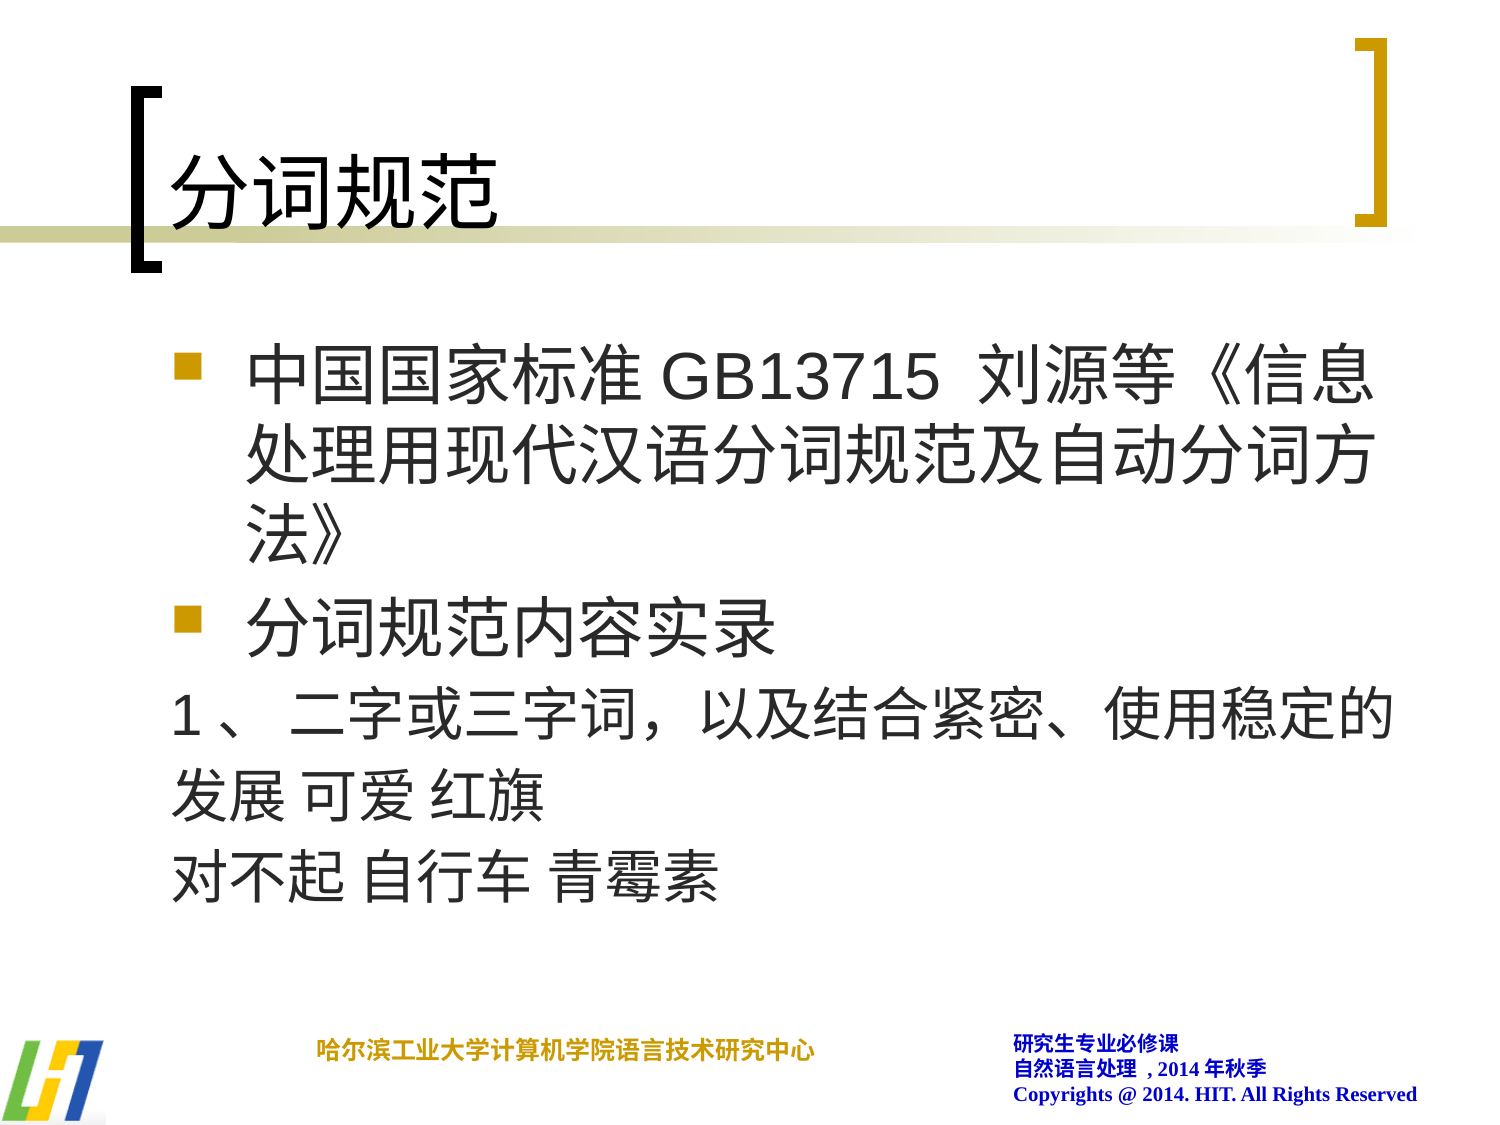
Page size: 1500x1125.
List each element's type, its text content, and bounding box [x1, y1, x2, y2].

footer 哈尔滨工业大学计算机学院语言技术研究中心 [300, 1026, 987, 1125]
list 中国国家标准GB13715 刘源等《信息处理用现代汉语分词规范及自动分词方法》 分词规范内容实录 1、 二字或三字词，以及结合紧密、使用稳定的 发展 可爱 红旗 对不起 自行车 青霉素 [155, 324, 1413, 1001]
picture [0, 1034, 106, 1125]
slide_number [997, 1022, 1454, 1125]
title 分词规范 [152, 15, 1328, 248]
